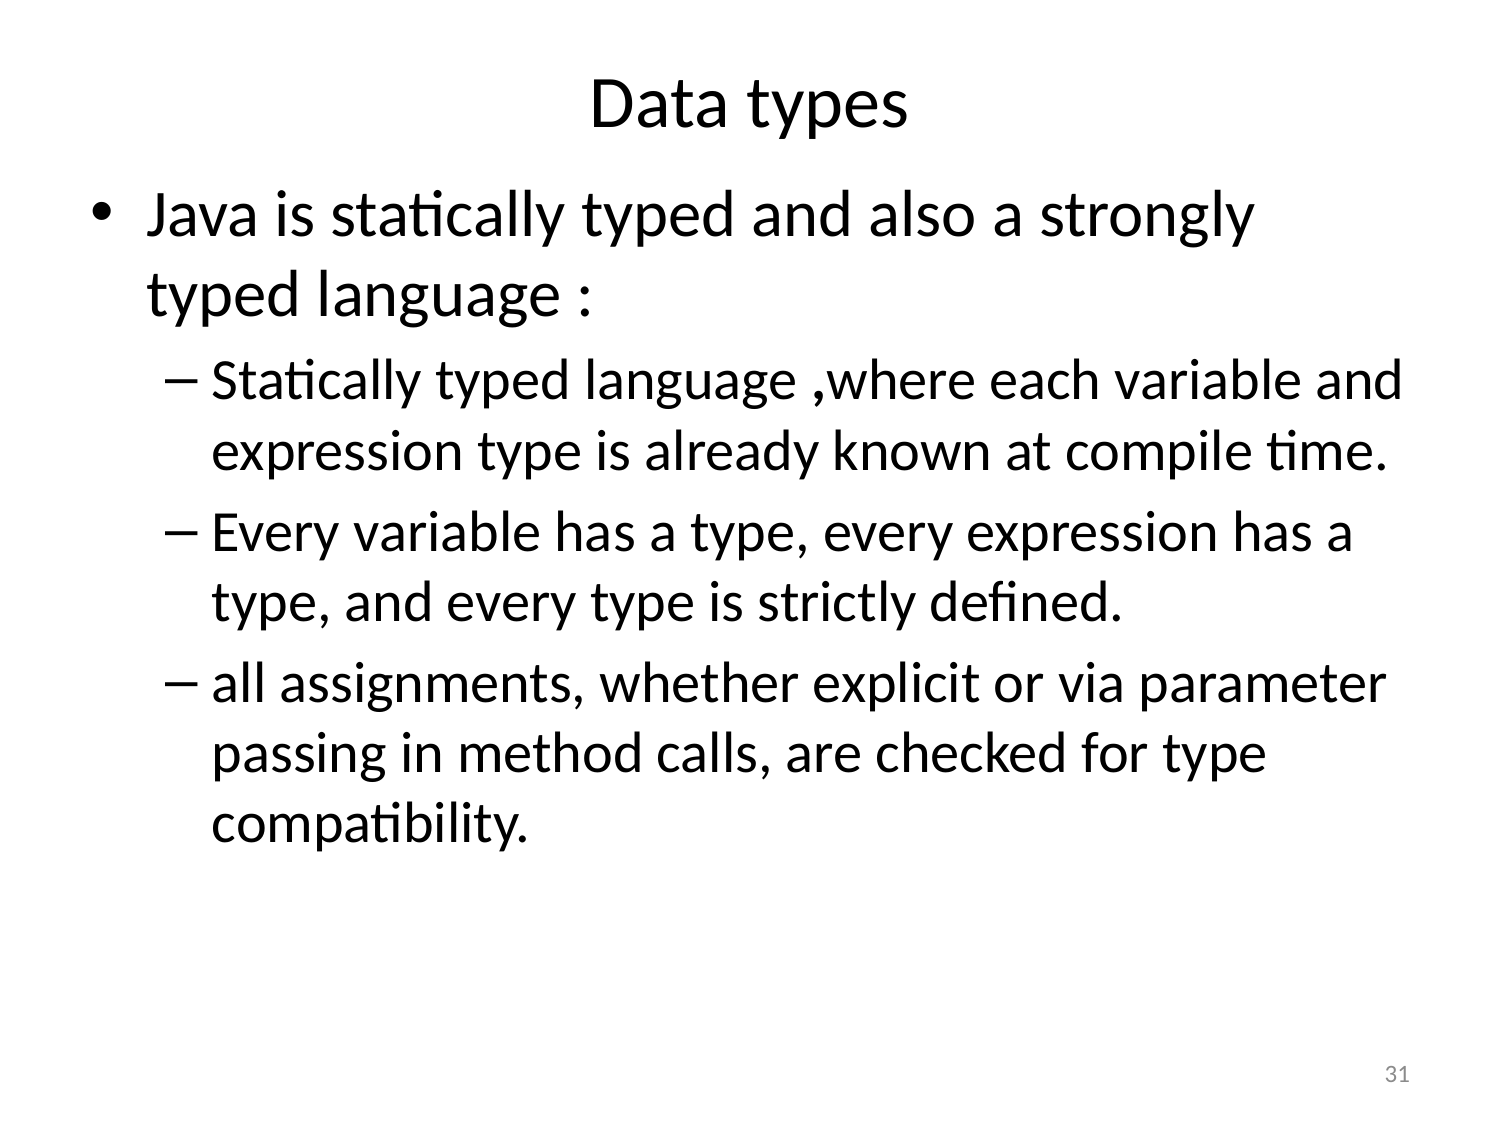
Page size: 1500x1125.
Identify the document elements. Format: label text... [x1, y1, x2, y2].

title Data types [75, 45, 1425, 150]
list Java is statically typed and also a strongly typed language : Statically typed language ,where each variable and expression type is already known at compile time. Every variable has a type, every expression has a type, and every type is strictly defined. all assignments, whether explicit or via parameter passing in method calls, are checked for type compatibility. [75, 162, 1425, 1005]
slide_number 31 [1074, 1042, 1425, 1103]
